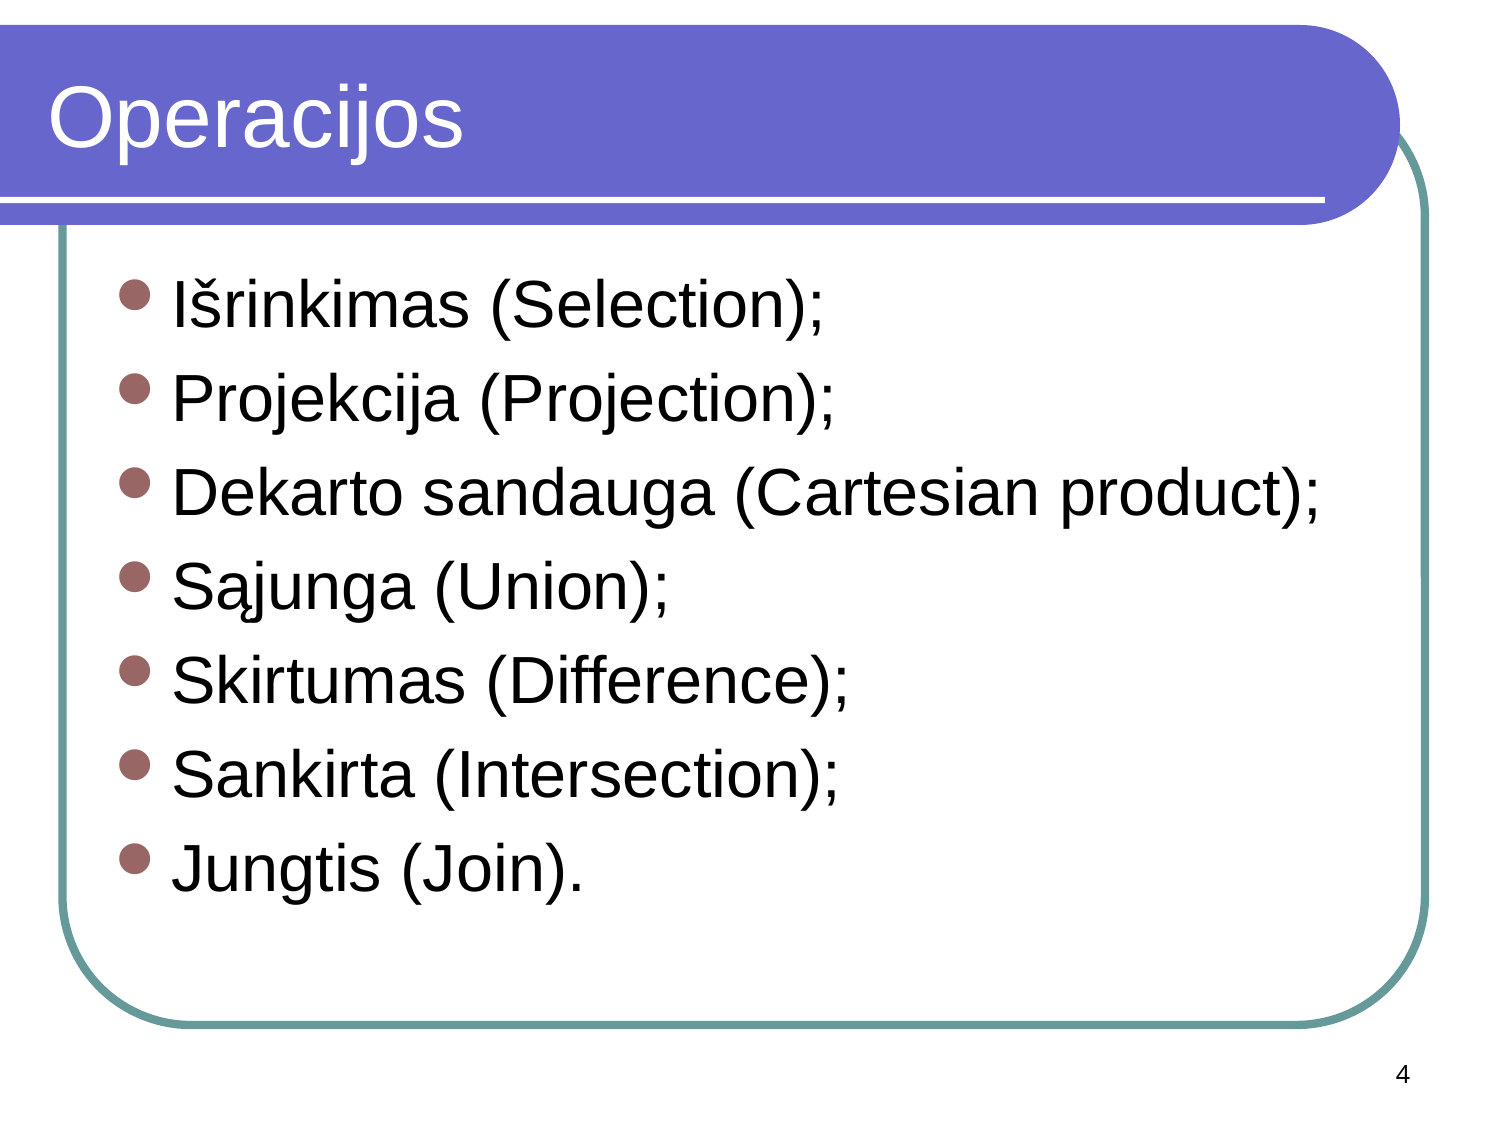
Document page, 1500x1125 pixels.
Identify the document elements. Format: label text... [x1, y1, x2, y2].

title Operacijos [32, 37, 1347, 188]
slide_number 4 [1074, 1025, 1425, 1100]
list Išrinkimas (Selection); Projekcija (Projection); Dekarto sandauga (Cartesian product); Sąjunga (Union); Skirtumas (Difference); Sankirta (Intersection); Jungtis (Join). [99, 262, 1400, 988]
